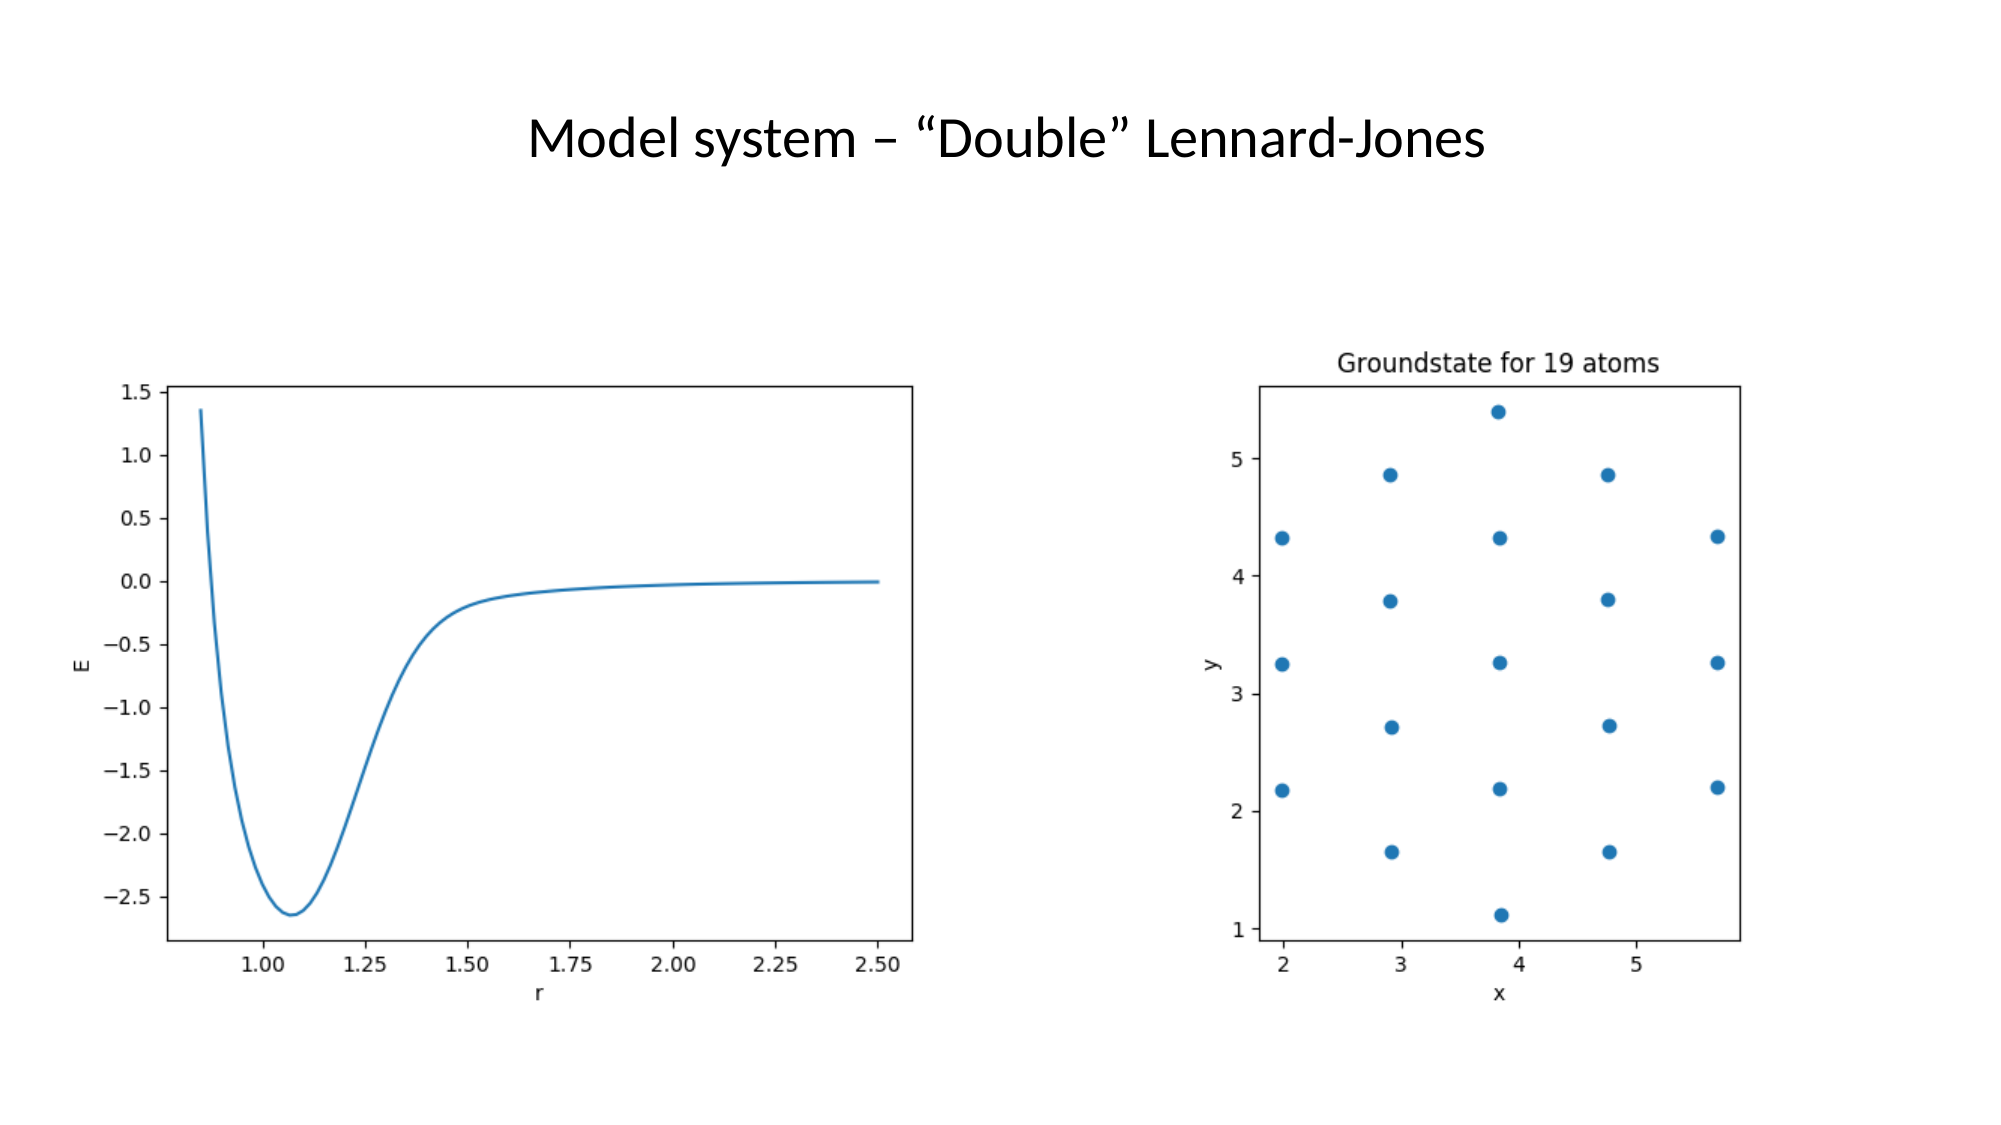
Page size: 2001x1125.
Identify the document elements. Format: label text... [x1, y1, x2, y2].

picture [47, 299, 1968, 1020]
text_box Model system – “Double” Lennard-Jones [512, 91, 1503, 177]
